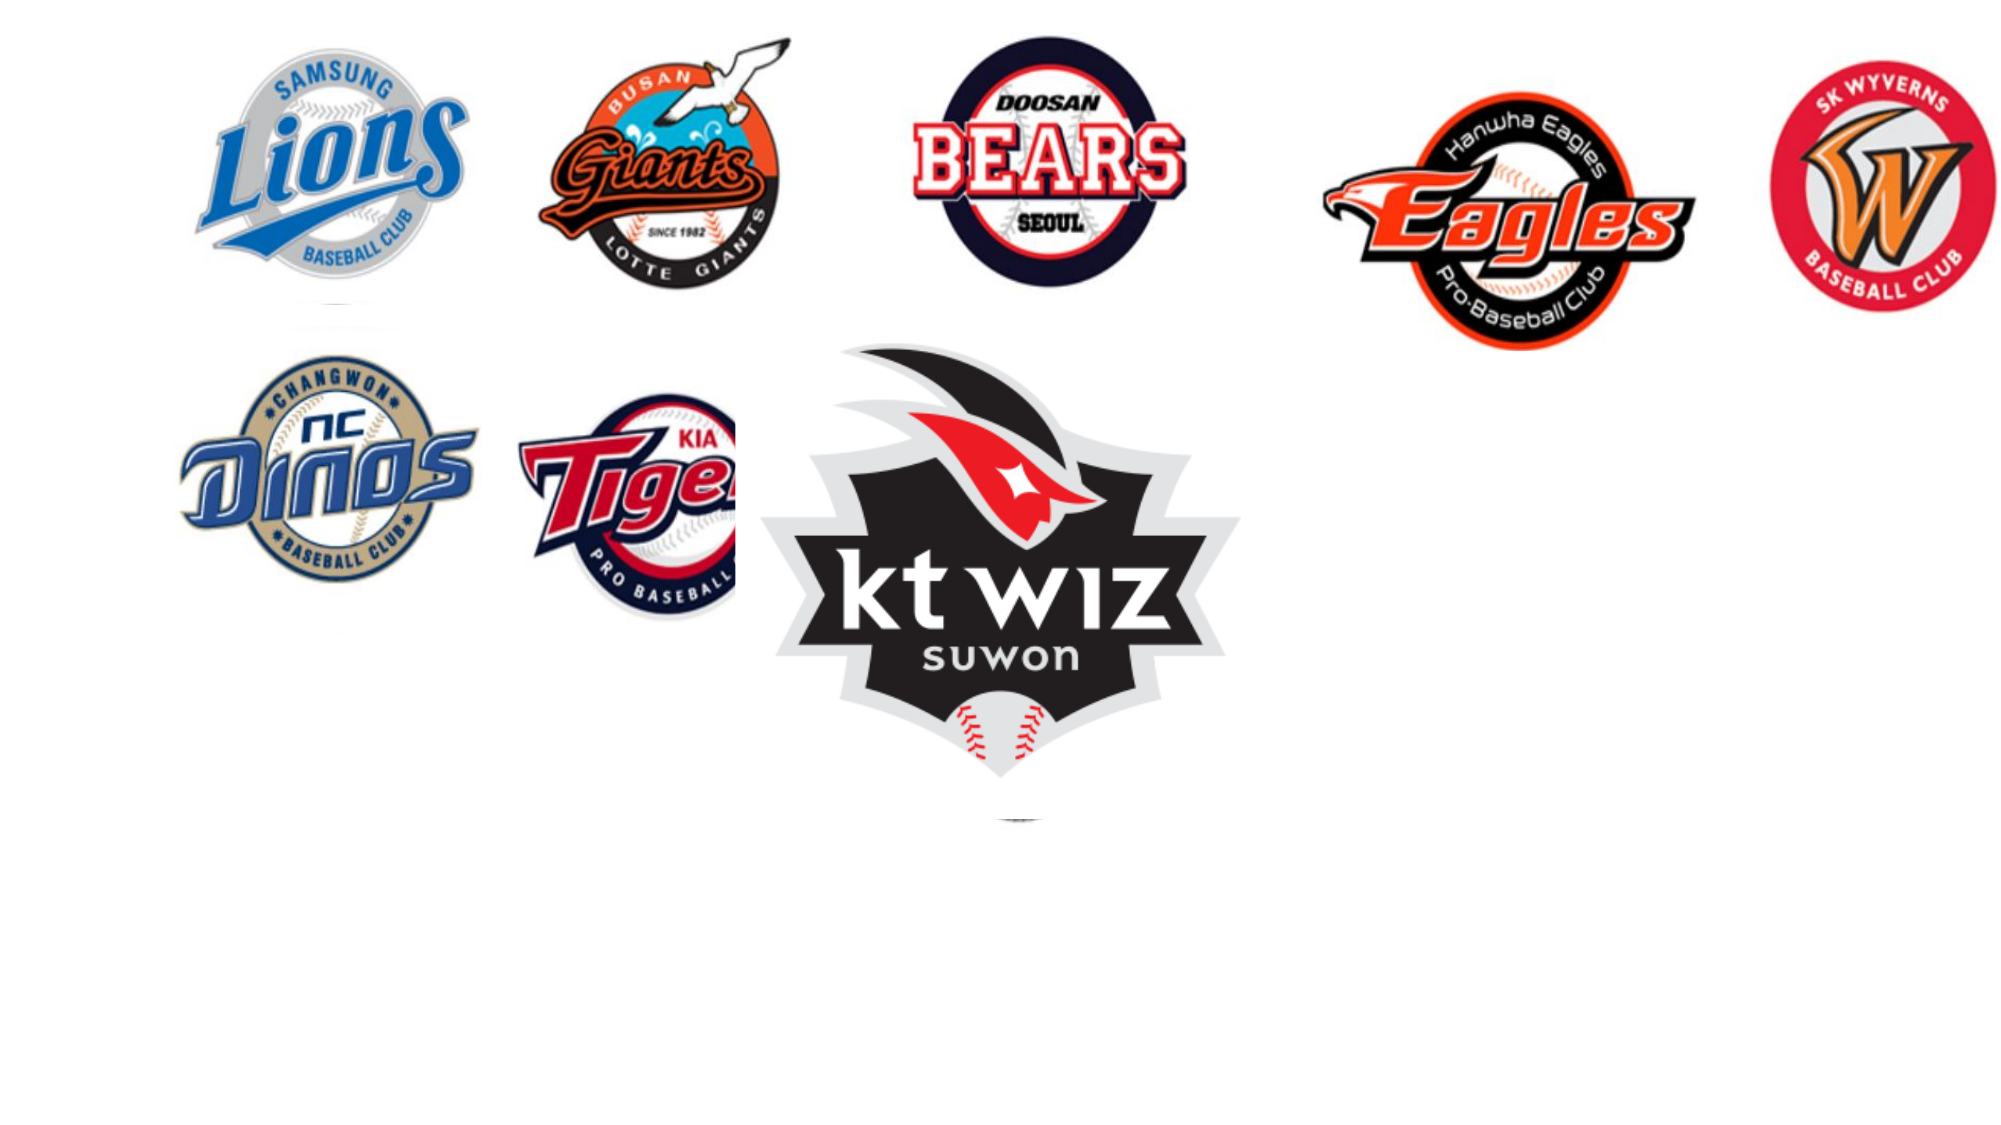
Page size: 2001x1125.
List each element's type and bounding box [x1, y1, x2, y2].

text_box [516, 341, 735, 638]
text_box [1736, 48, 2000, 328]
text_box [527, 22, 817, 305]
text_box [1313, 48, 1703, 351]
text_box [187, 15, 477, 305]
text_box [171, 326, 493, 638]
picture [735, 306, 1258, 819]
text_box [858, 819, 1158, 853]
text_box [898, 12, 1195, 306]
